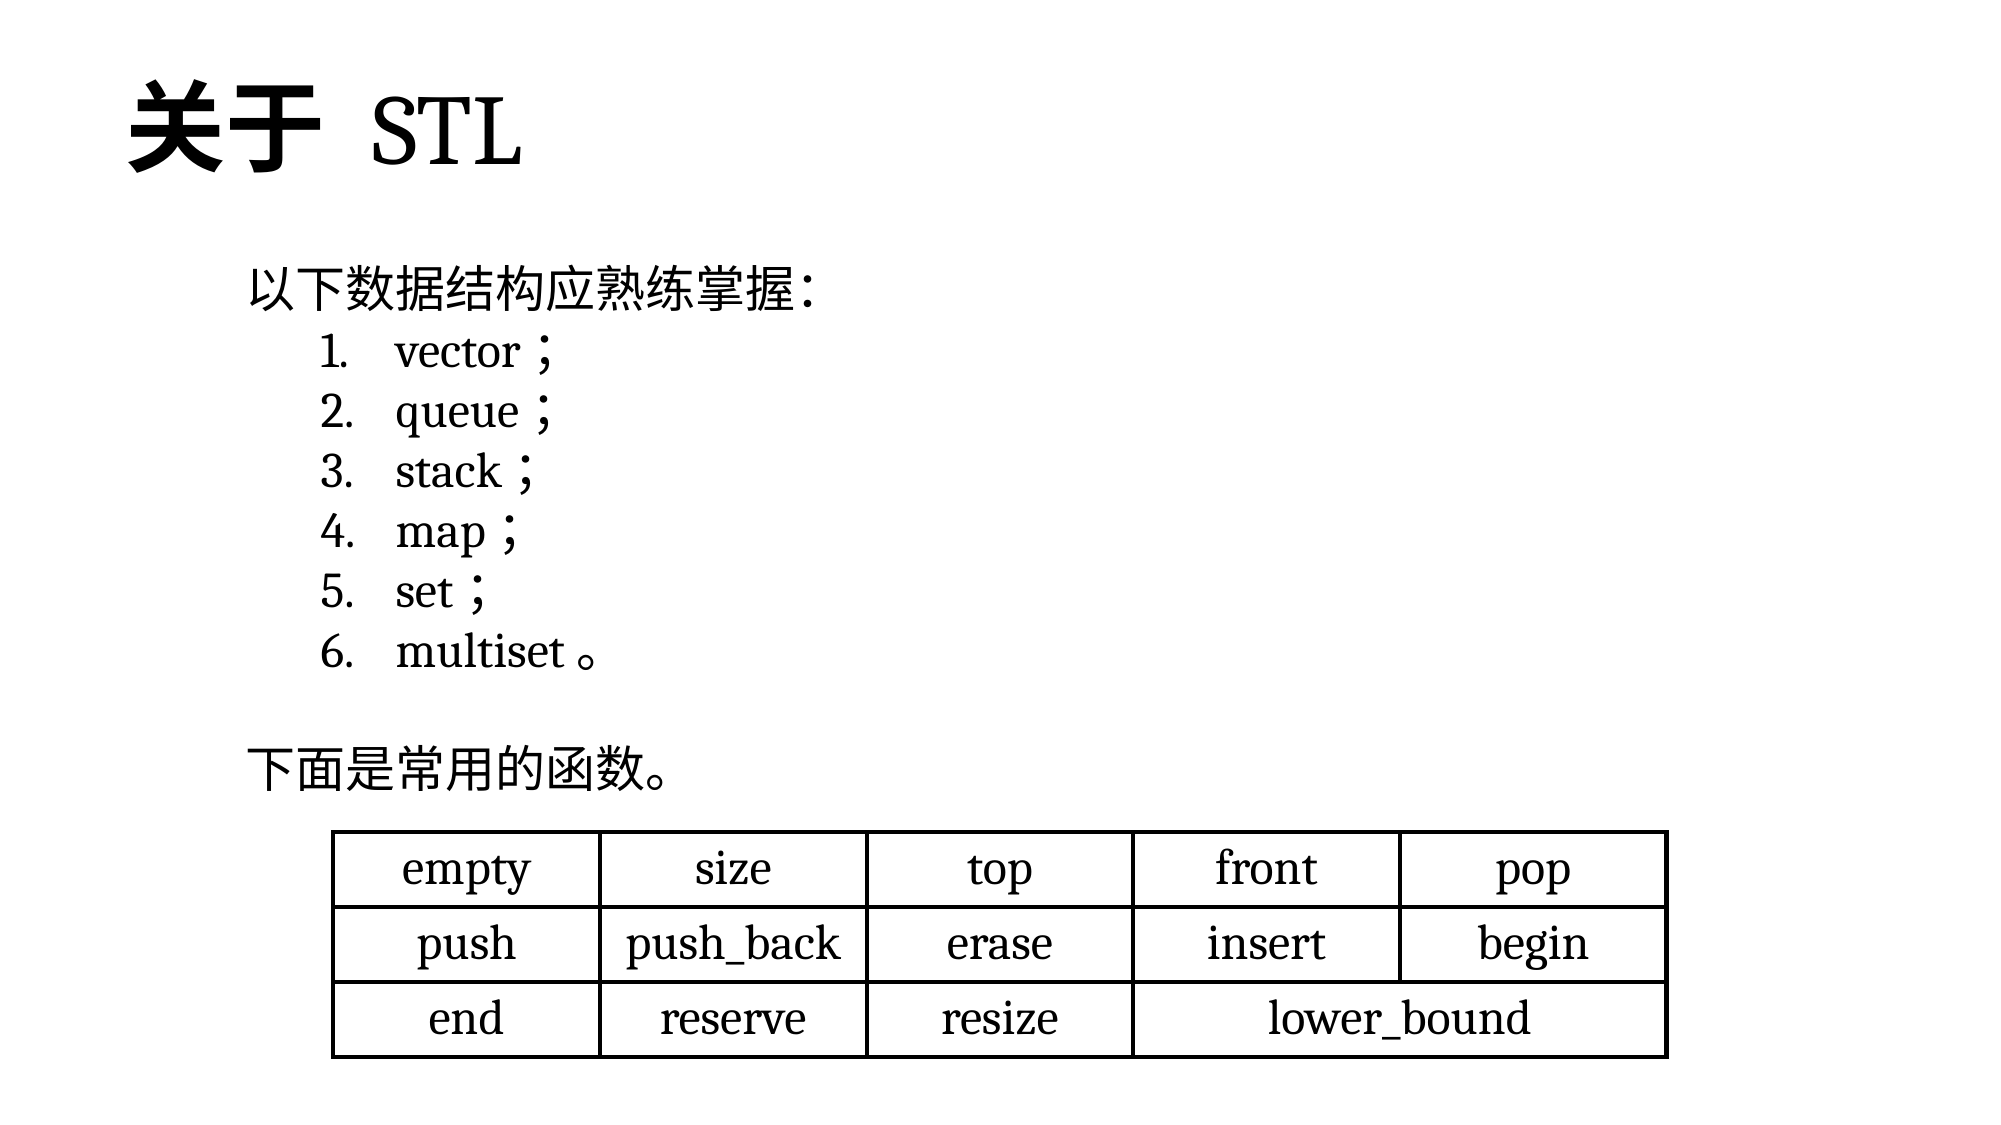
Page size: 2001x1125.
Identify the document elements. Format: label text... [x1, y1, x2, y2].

table_cell lower_bound [1135, 984, 1664, 1055]
table_cell erase [869, 909, 1131, 980]
table_cell push_back [602, 909, 865, 980]
table_header empty [335, 834, 598, 905]
table_cell reserve [602, 984, 865, 1055]
table_cell end [335, 984, 598, 1055]
text_box 关于 STL [111, 56, 537, 192]
table_cell insert [1135, 909, 1398, 980]
table_cell begin [1402, 909, 1664, 980]
table_cell push [335, 909, 598, 980]
table_cell resize [869, 984, 1131, 1055]
text_box 以下数据结构应熟练掌握： vector； queue； stack； map； set； multiset。 下面是常用的函数。 [230, 250, 1738, 866]
table_header top [869, 834, 1131, 905]
table_header size [602, 834, 865, 905]
table_header front [1135, 834, 1398, 905]
table_header pop [1402, 834, 1664, 905]
